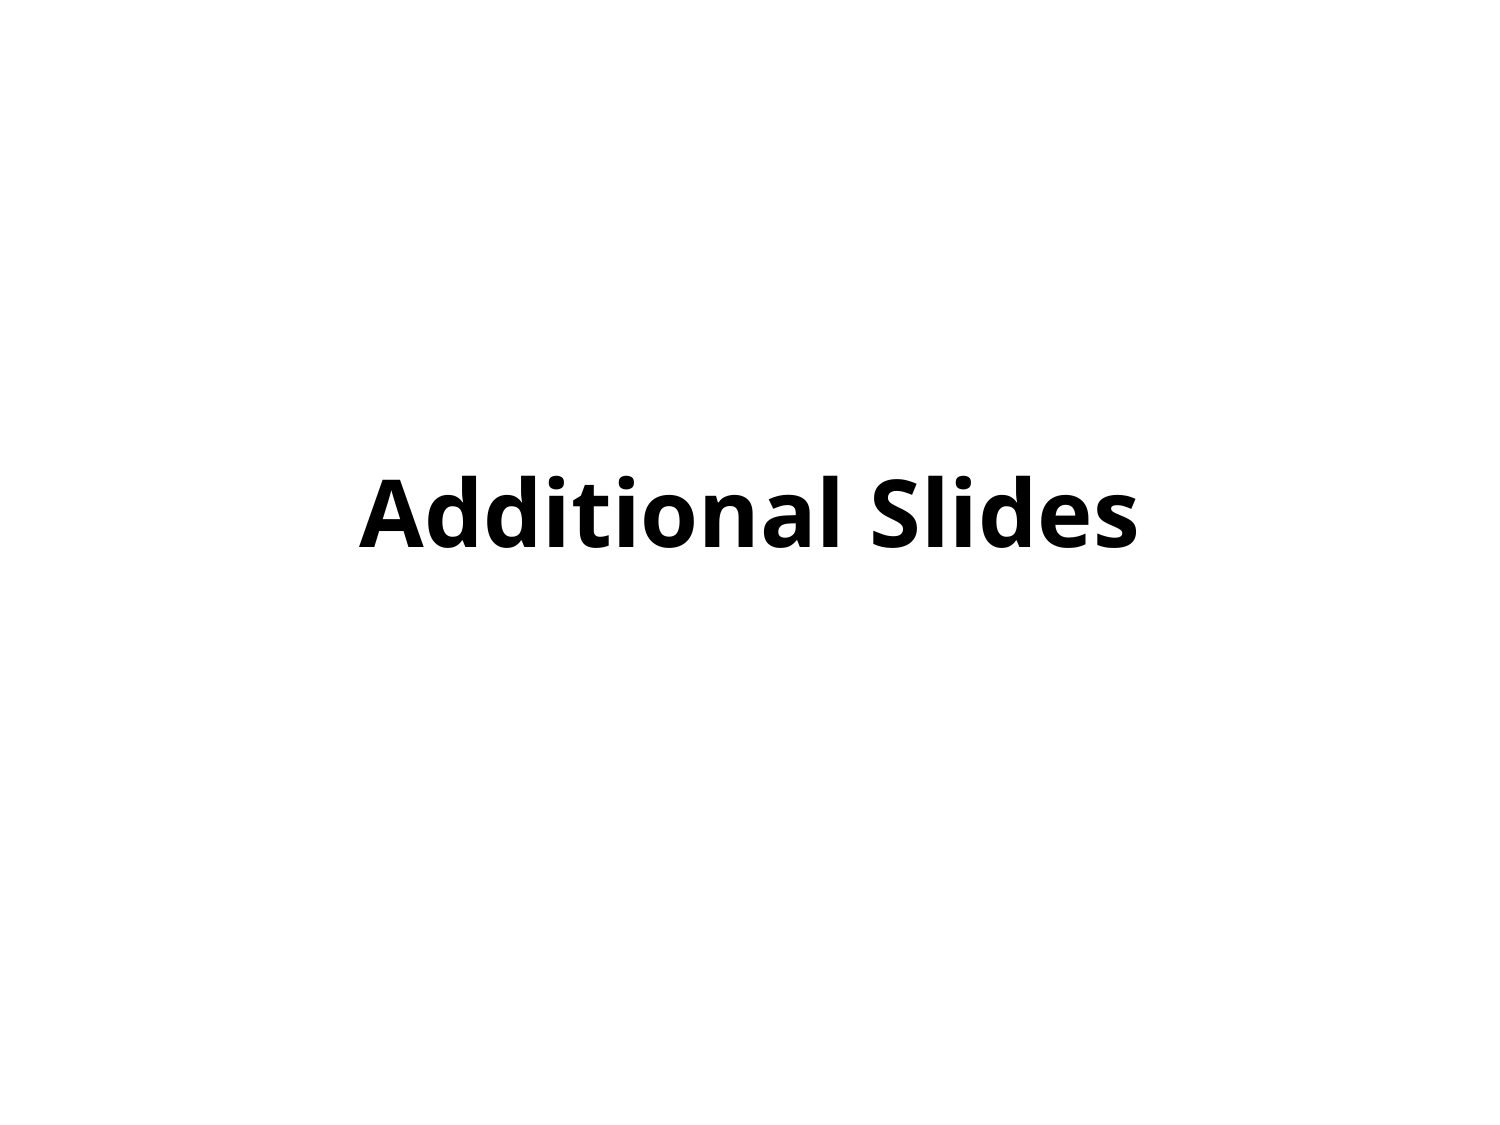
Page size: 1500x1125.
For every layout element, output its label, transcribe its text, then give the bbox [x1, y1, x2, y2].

title Additional Slides [187, 437, 1313, 576]
